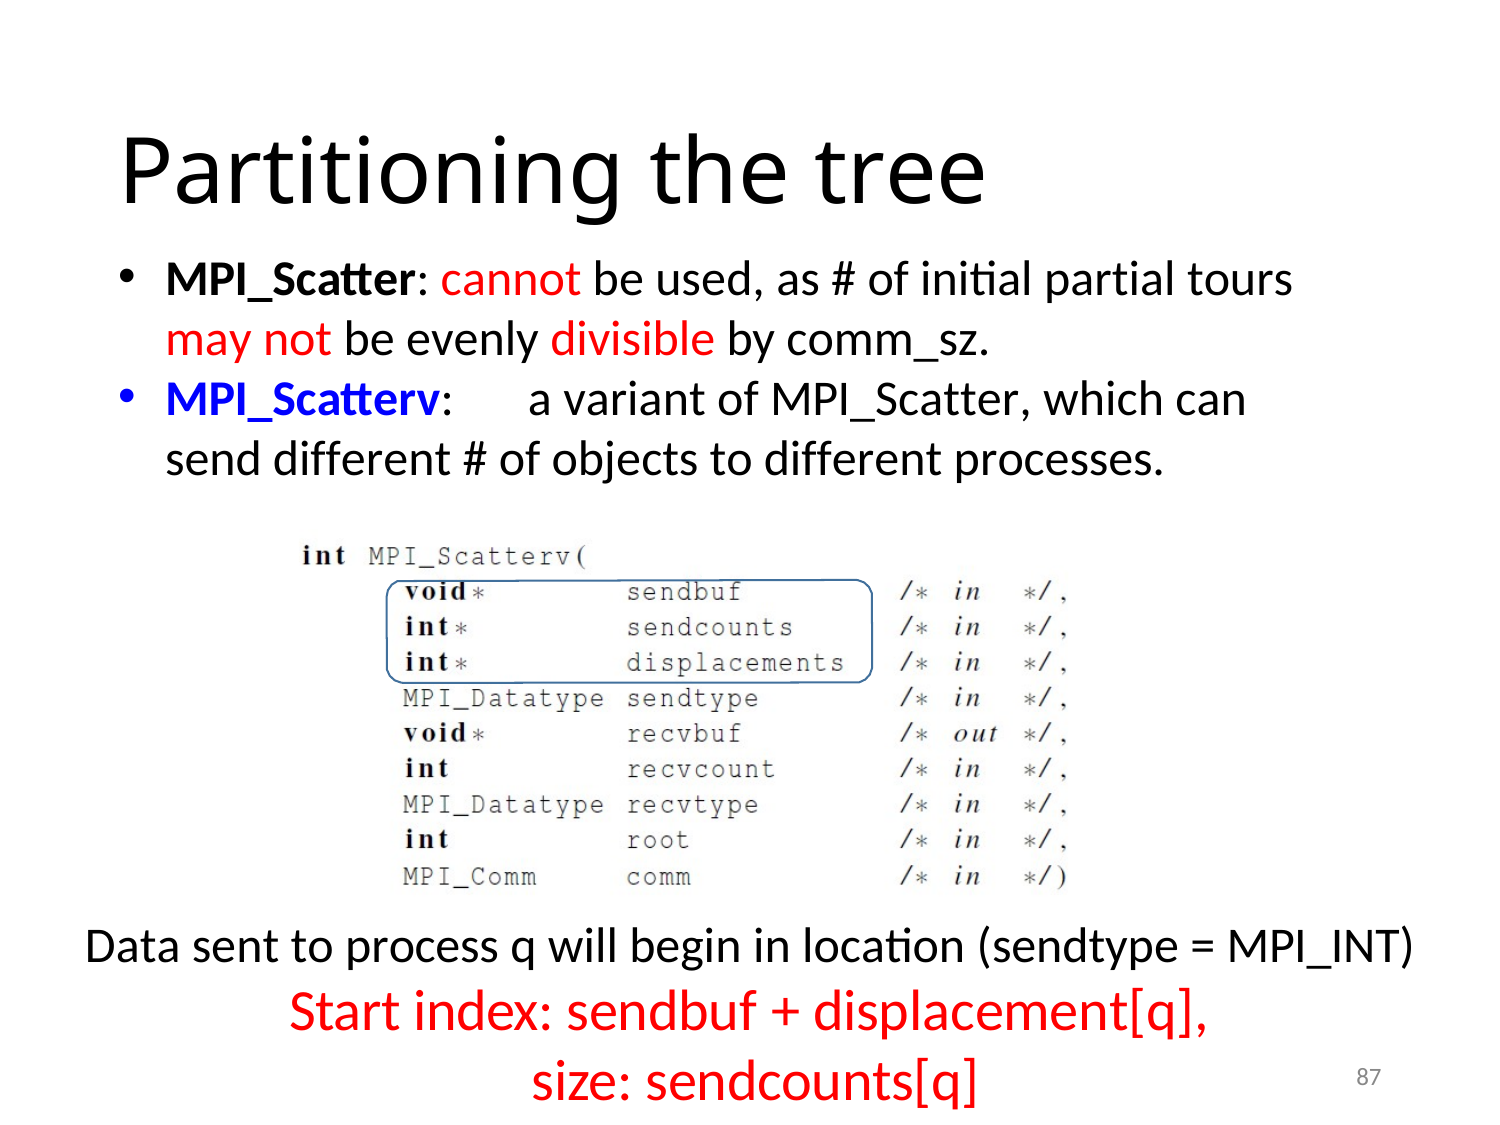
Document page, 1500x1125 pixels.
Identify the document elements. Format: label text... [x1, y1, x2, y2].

text_box [281, 529, 1077, 903]
title Partitioning the tree [116, 75, 1384, 301]
slide_number 87 [1339, 1060, 1387, 1125]
text_box MPI_Scatter: cannot be used, as # of initial partial tours may not be evenly divisible by comm_sz. MPI_Scatterv: a variant of MPI_Scatter, which can send different # of objects to different processes. [116, 245, 1300, 486]
text_box [386, 579, 873, 683]
text_box Data sent to process q will begin in location (sendtype = MPI_INT) Start index: sendbuf + displacement[q], size: sendcounts[q] [83, 913, 1417, 1113]
